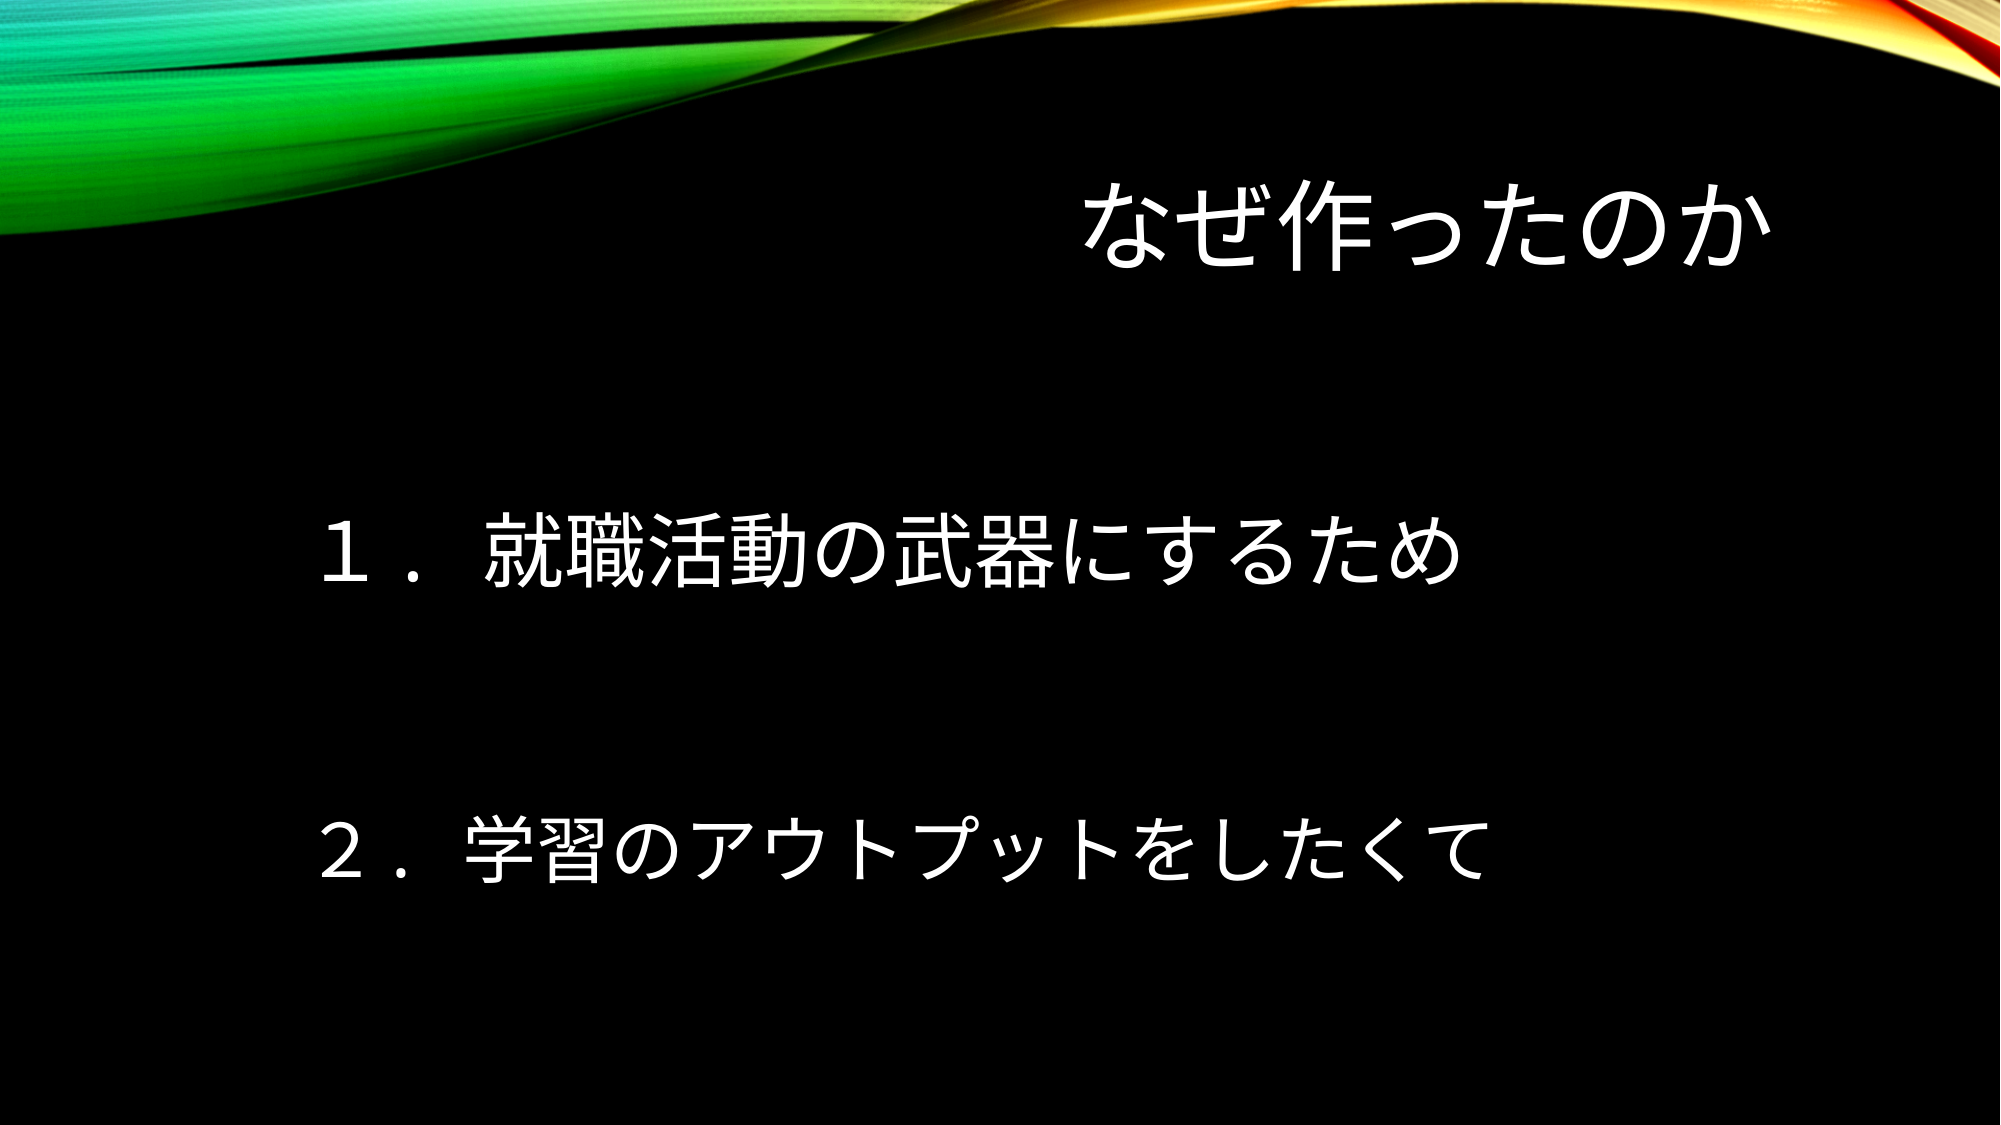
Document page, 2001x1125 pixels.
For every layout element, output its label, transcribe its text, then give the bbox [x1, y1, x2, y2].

picture [0, 0, 2000, 237]
text_box ２. 学習のアウトプットをしたくて [289, 772, 1635, 935]
text_box １. 就職活動の武器にするため [289, 473, 1635, 637]
title なぜ作ったのか [986, 125, 1864, 338]
